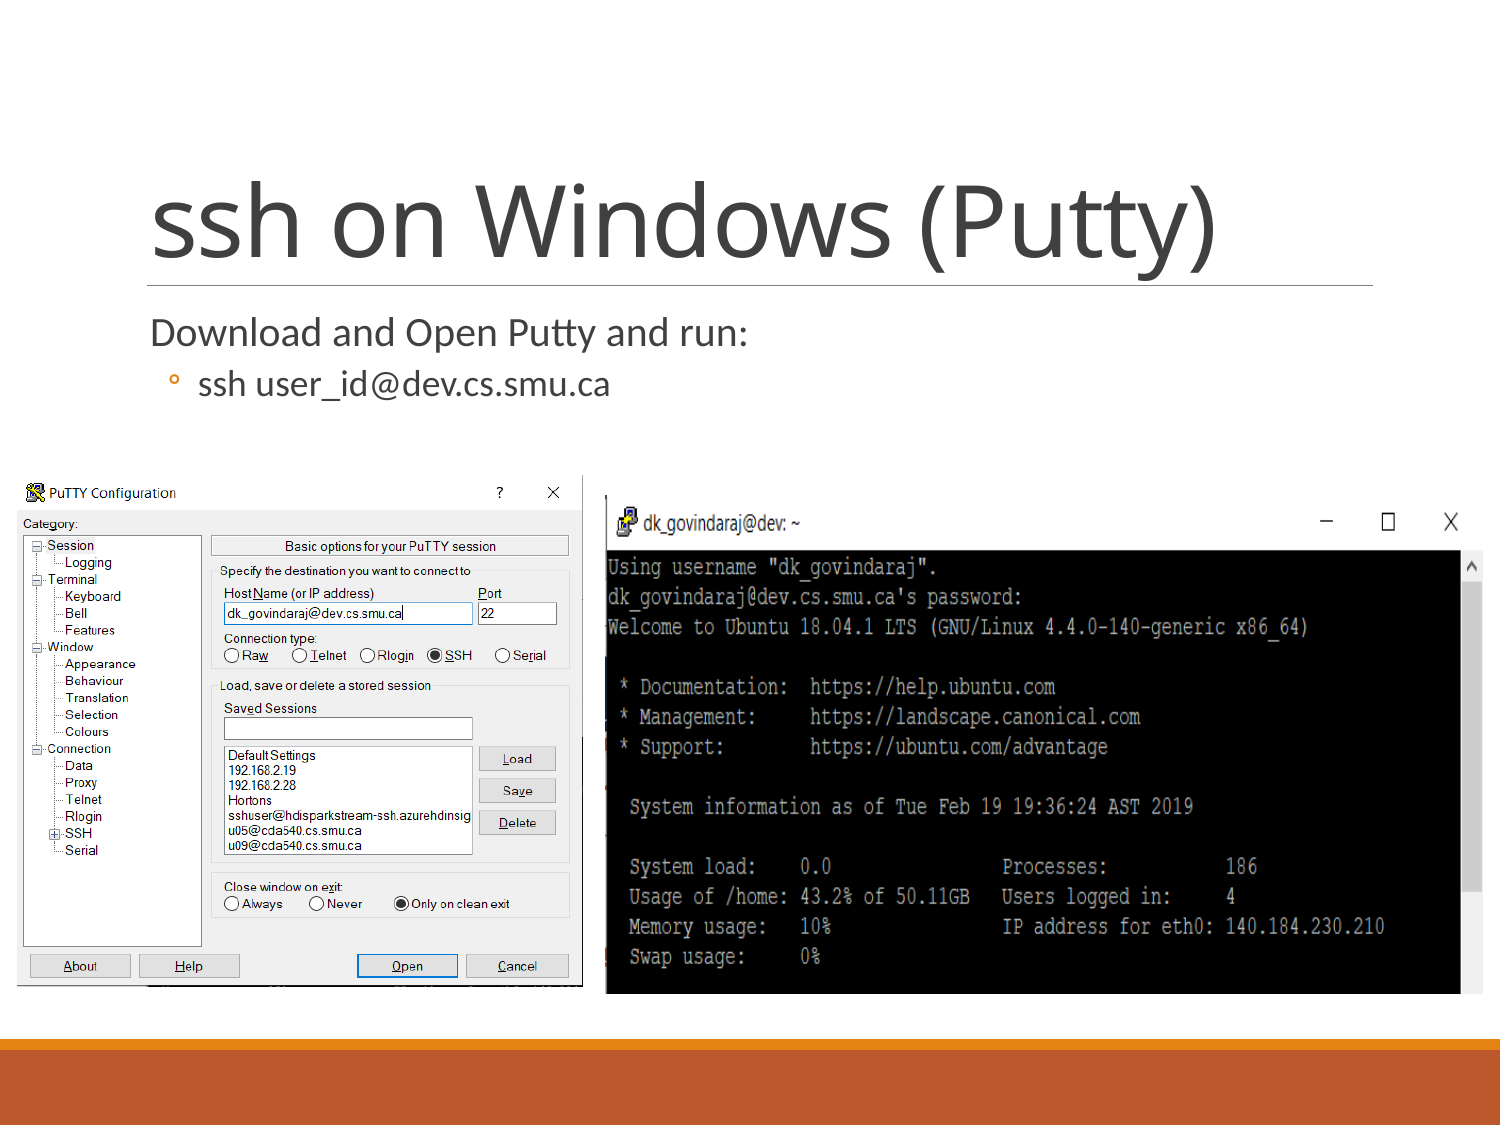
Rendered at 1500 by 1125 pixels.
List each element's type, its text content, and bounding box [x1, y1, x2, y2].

picture [16, 474, 583, 987]
list Download and Open Putty and run: ssh user_id@dev.cs.smu.ca [135, 302, 1373, 963]
title ssh on Windows (Putty) [135, 47, 1373, 285]
picture [604, 495, 1484, 994]
